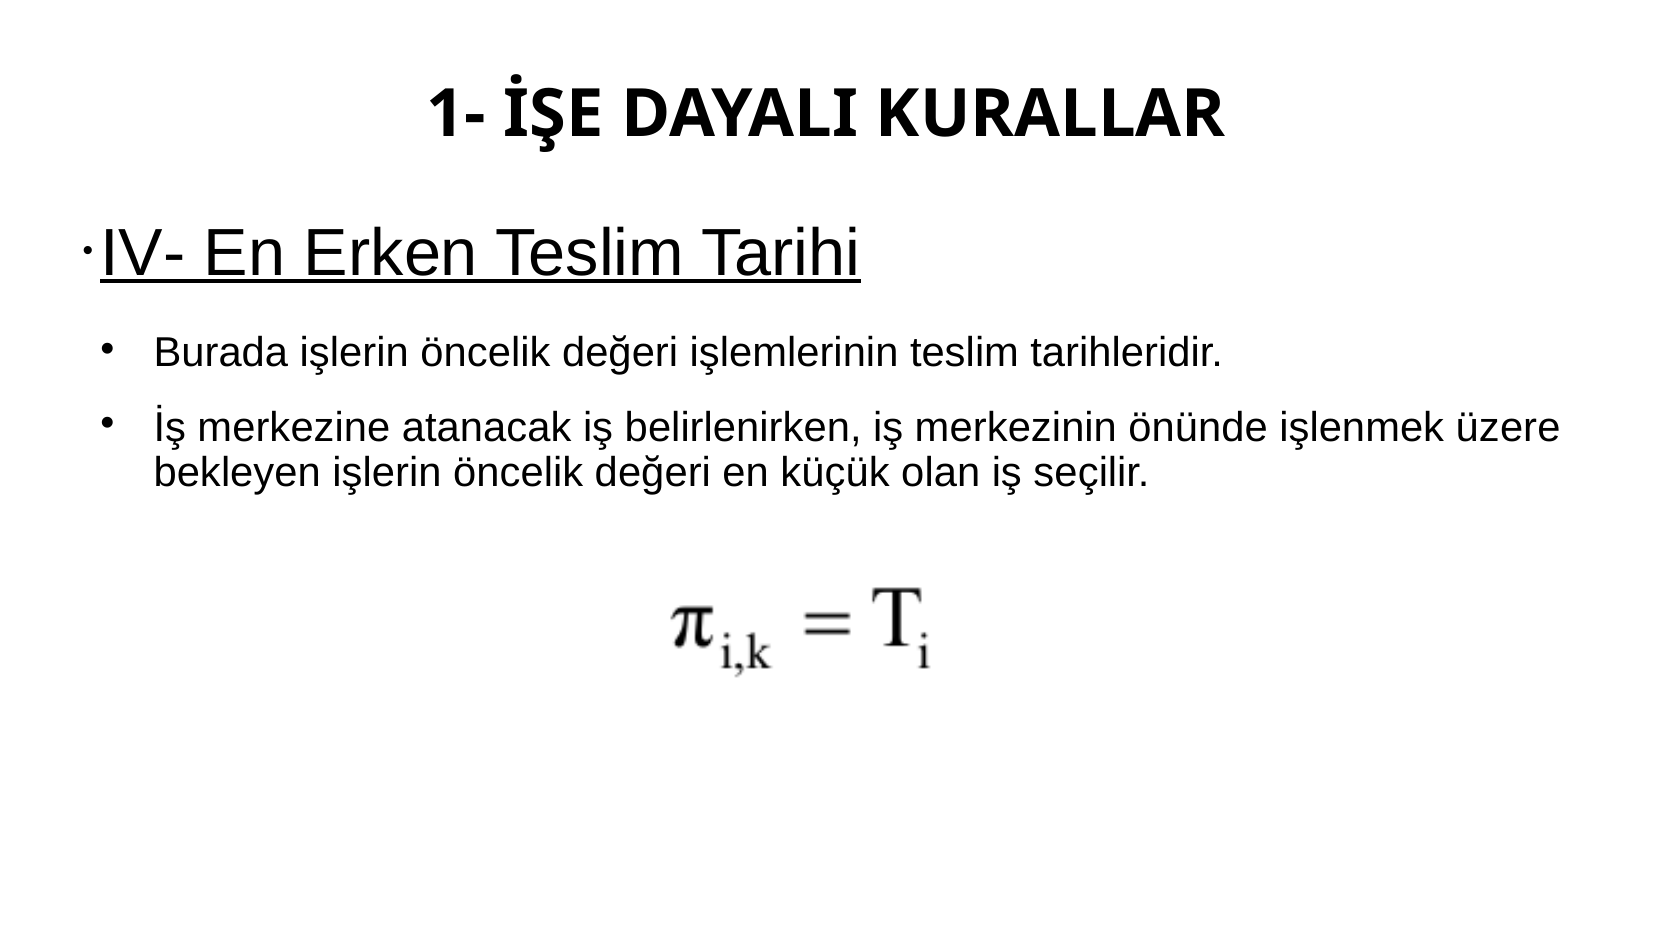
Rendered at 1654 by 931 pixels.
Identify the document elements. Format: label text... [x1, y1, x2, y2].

list Burada işlerin öncelik değeri işlemlerinin teslim tarihleridir. İş merkezine atanacak iş belirlenirken, iş merkezinin önünde işlenmek üzere bekleyen işlerin öncelik değeri en küçük olan iş seçilir. [82, 330, 1571, 788]
text_box 1- İŞE DAYALI KURALLAR [82, 37, 1571, 193]
list IV- En Erken Teslim Tarihi [82, 217, 1571, 300]
picture [576, 524, 1088, 751]
